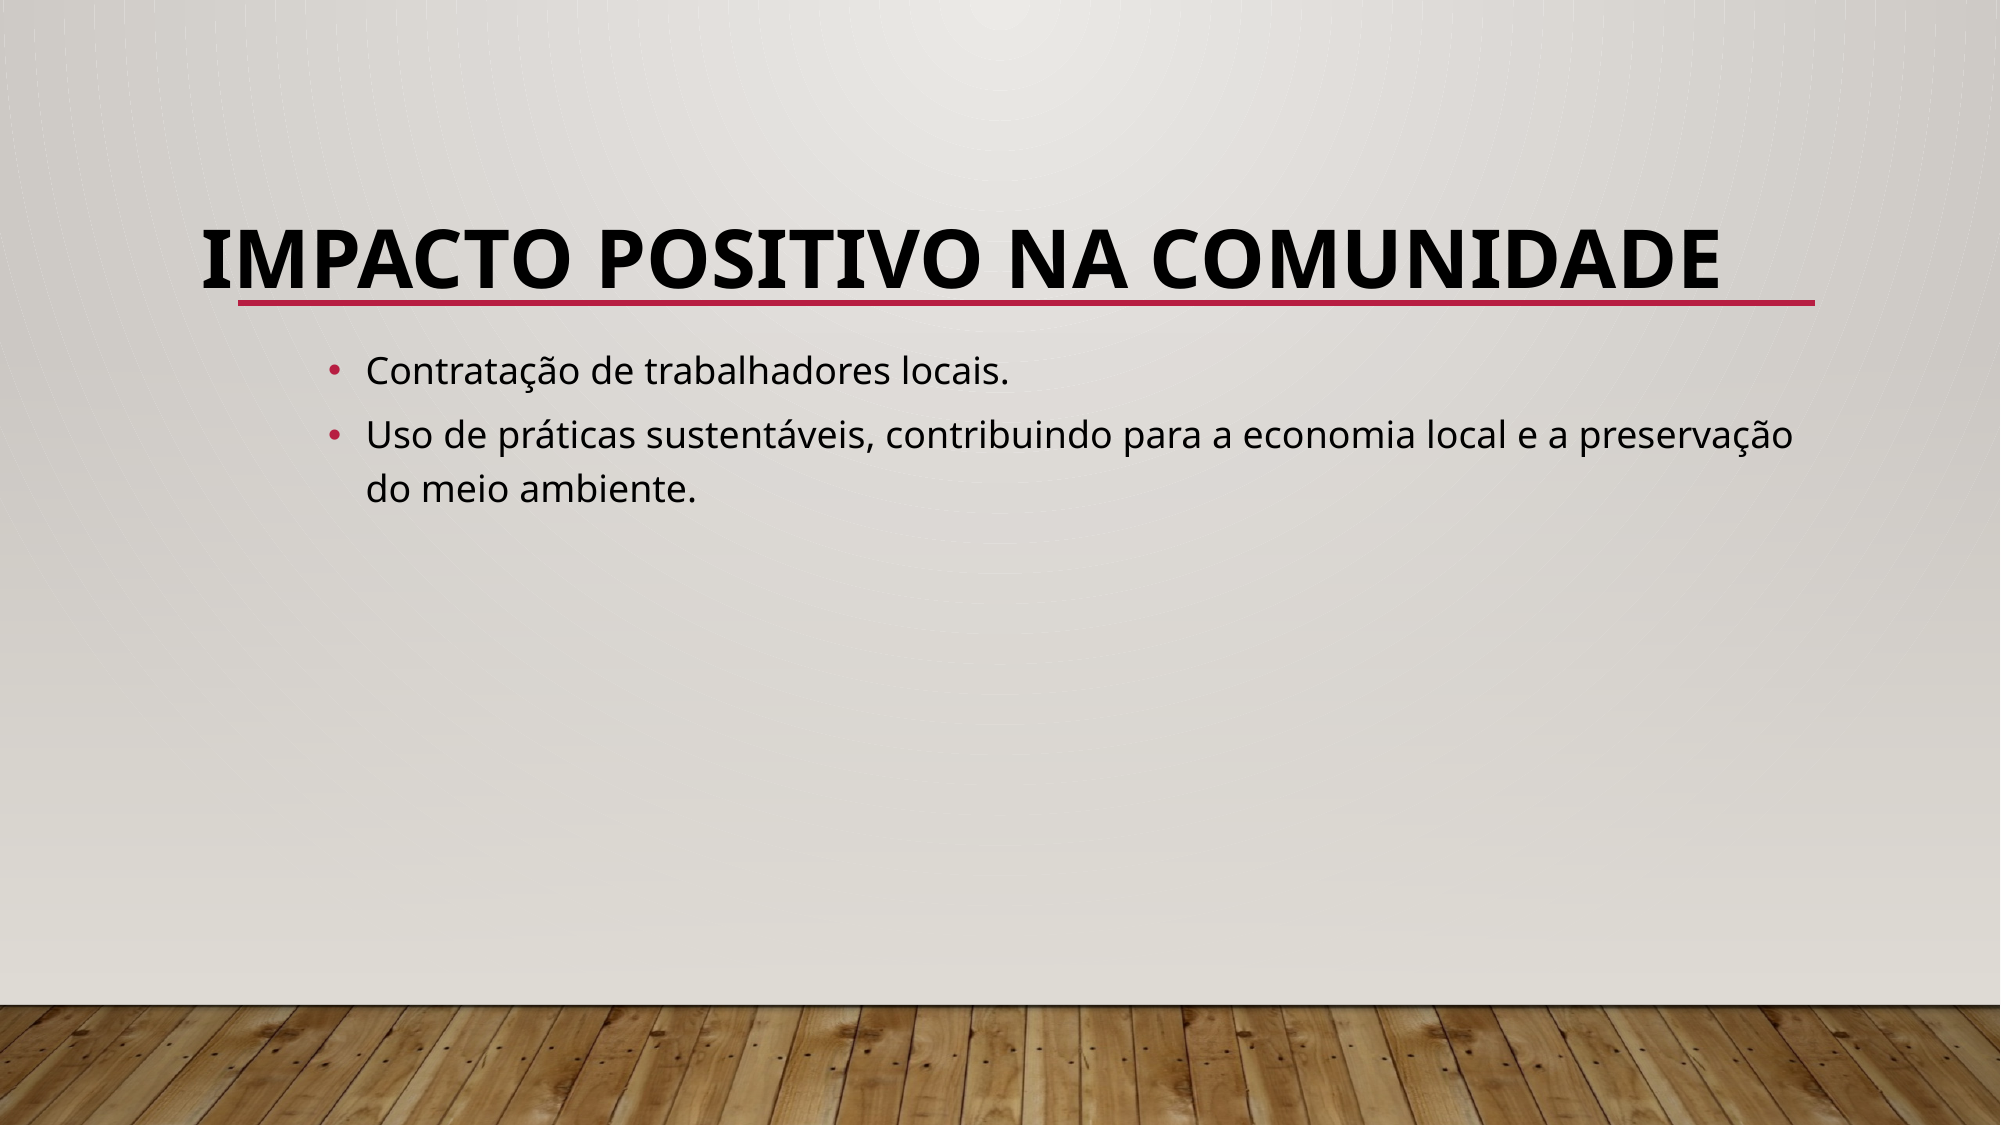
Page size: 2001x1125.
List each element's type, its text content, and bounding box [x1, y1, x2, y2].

list Contratação de trabalhadores locais. Uso de práticas sustentáveis, contribuindo para a economia local e a preservação do meio ambiente. [238, 330, 1814, 897]
picture [0, 1005, 2000, 1125]
title Impacto Positivo na Comunidade [186, 210, 1873, 383]
